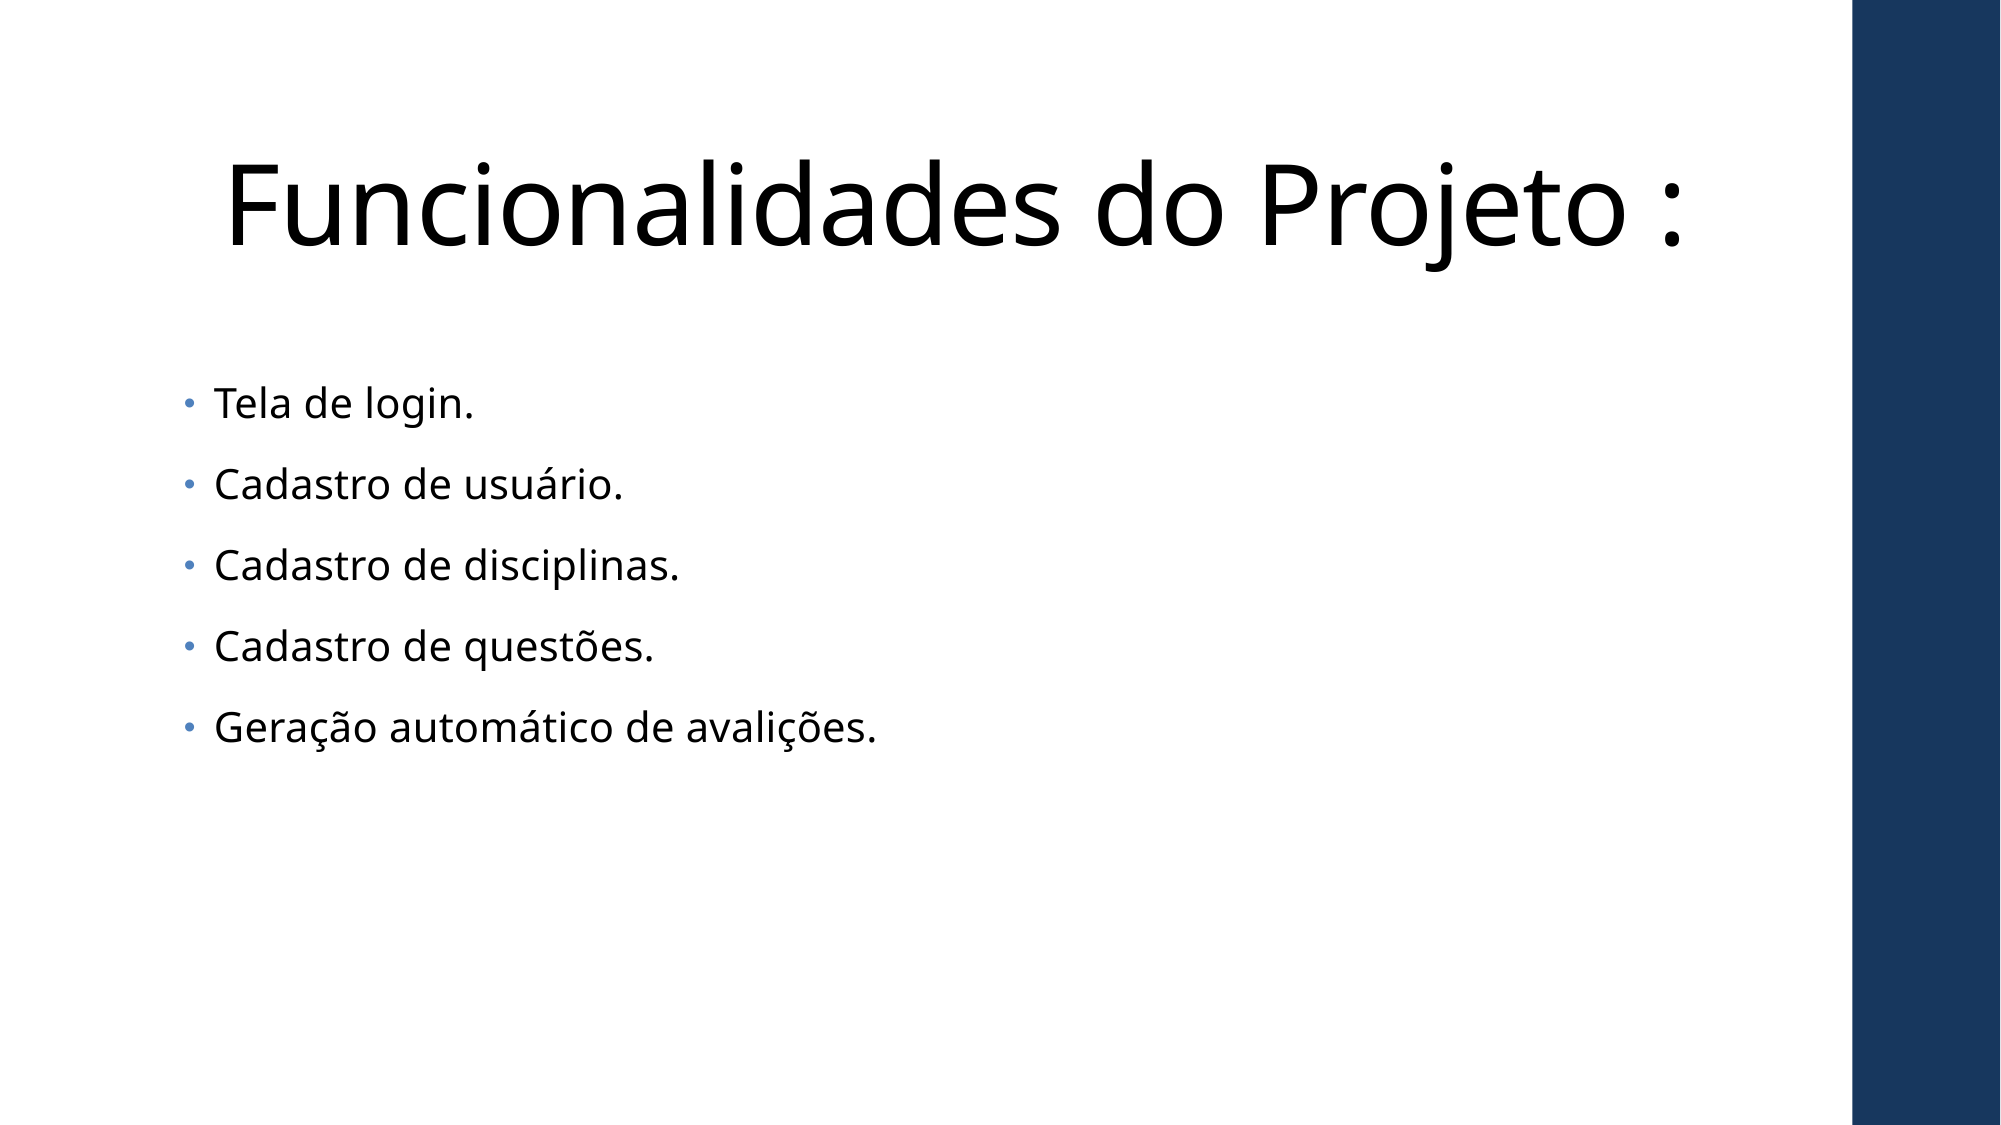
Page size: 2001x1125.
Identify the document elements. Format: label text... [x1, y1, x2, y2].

title Funcionalidades do Projeto : [206, 60, 1797, 278]
list Tela de login. Cadastro de usuário. Cadastro de disciplinas. Cadastro de questões. Geração automático de avalições. [168, 373, 1579, 1087]
